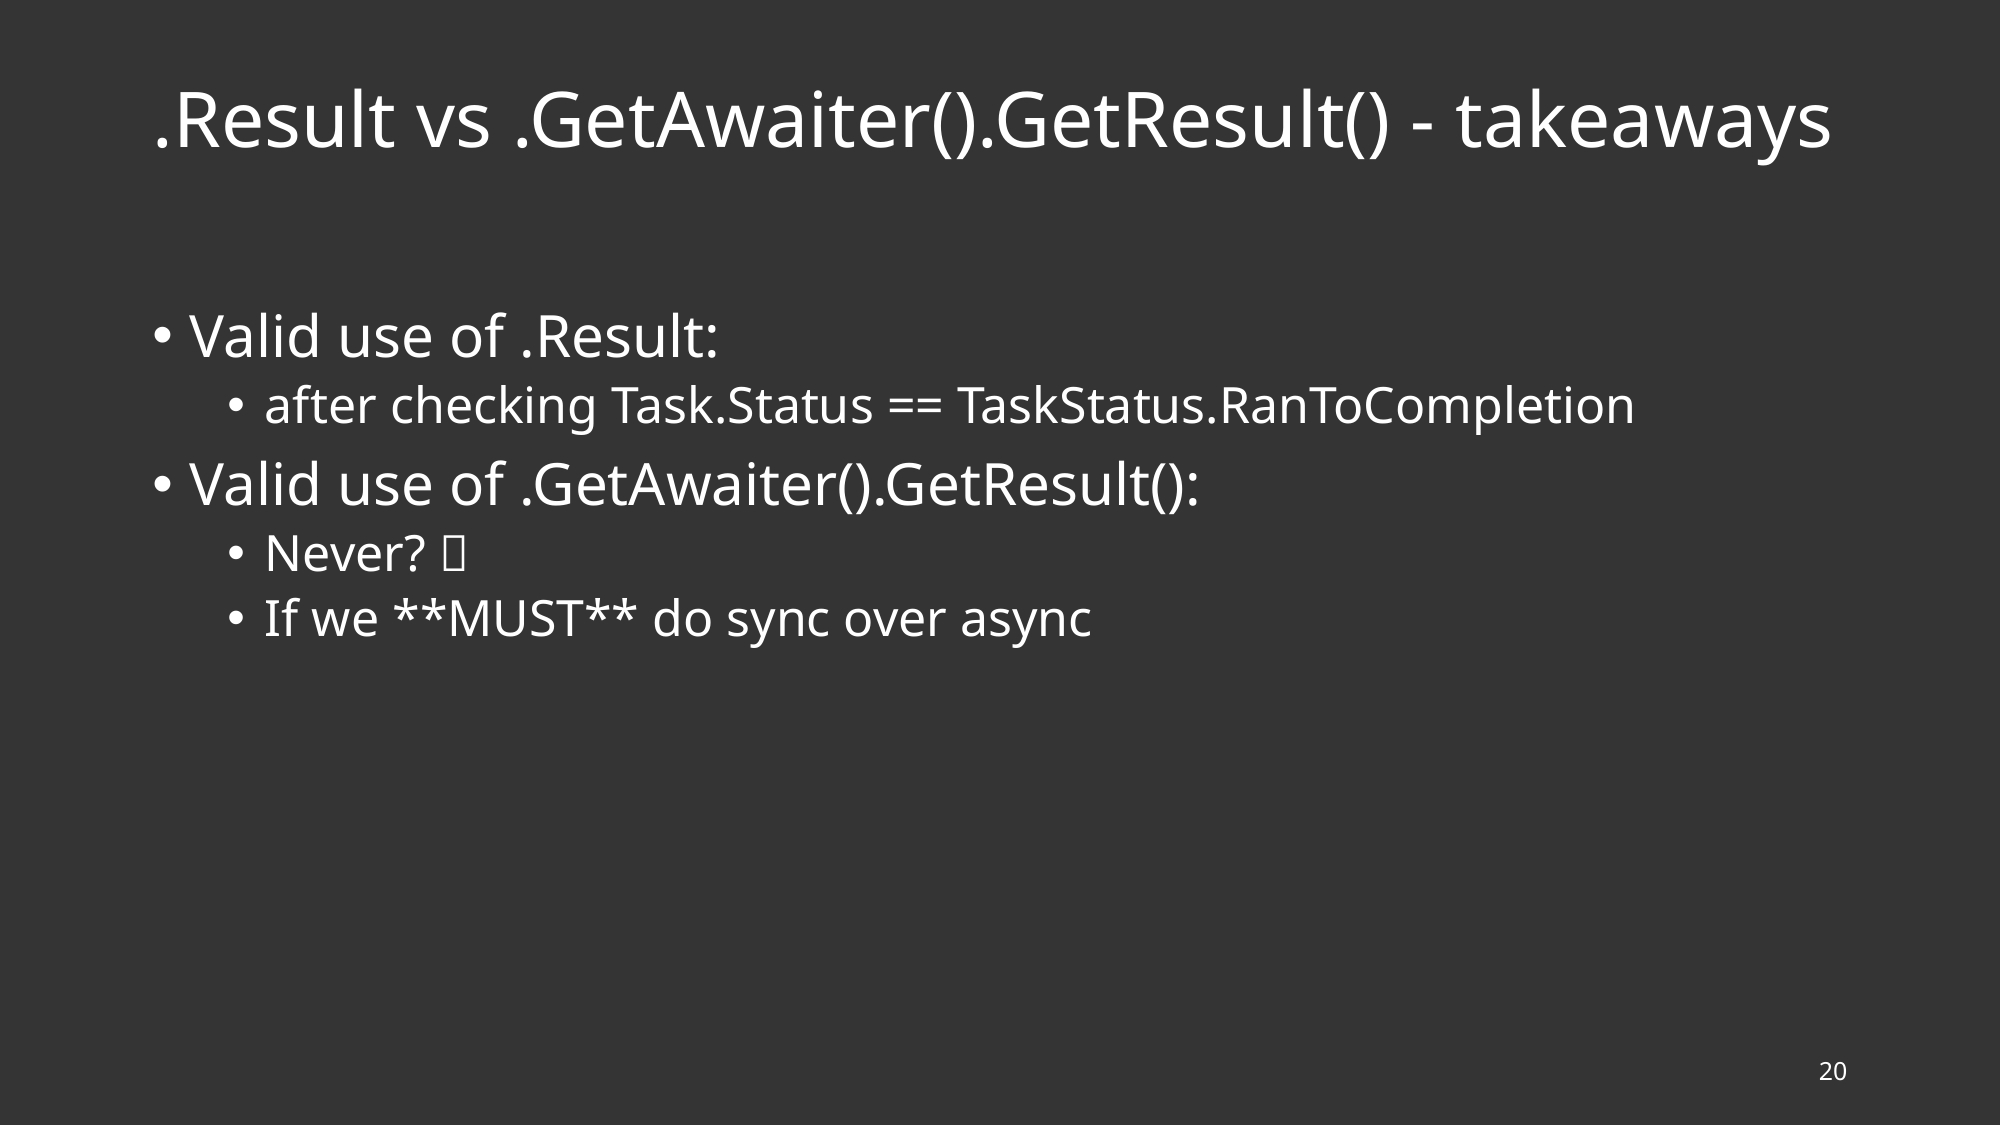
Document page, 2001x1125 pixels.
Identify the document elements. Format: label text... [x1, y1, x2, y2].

title .Result vs .GetAwaiter().GetResult() - takeaways [137, 59, 1863, 278]
slide_number 20 [1412, 1042, 1863, 1103]
list Valid use of .Result: after checking Task.Status == TaskStatus.RanToCompletion Valid use of .GetAwaiter().GetResult(): Never? 🤔 If we **MUST** do sync over async [137, 299, 1863, 1014]
